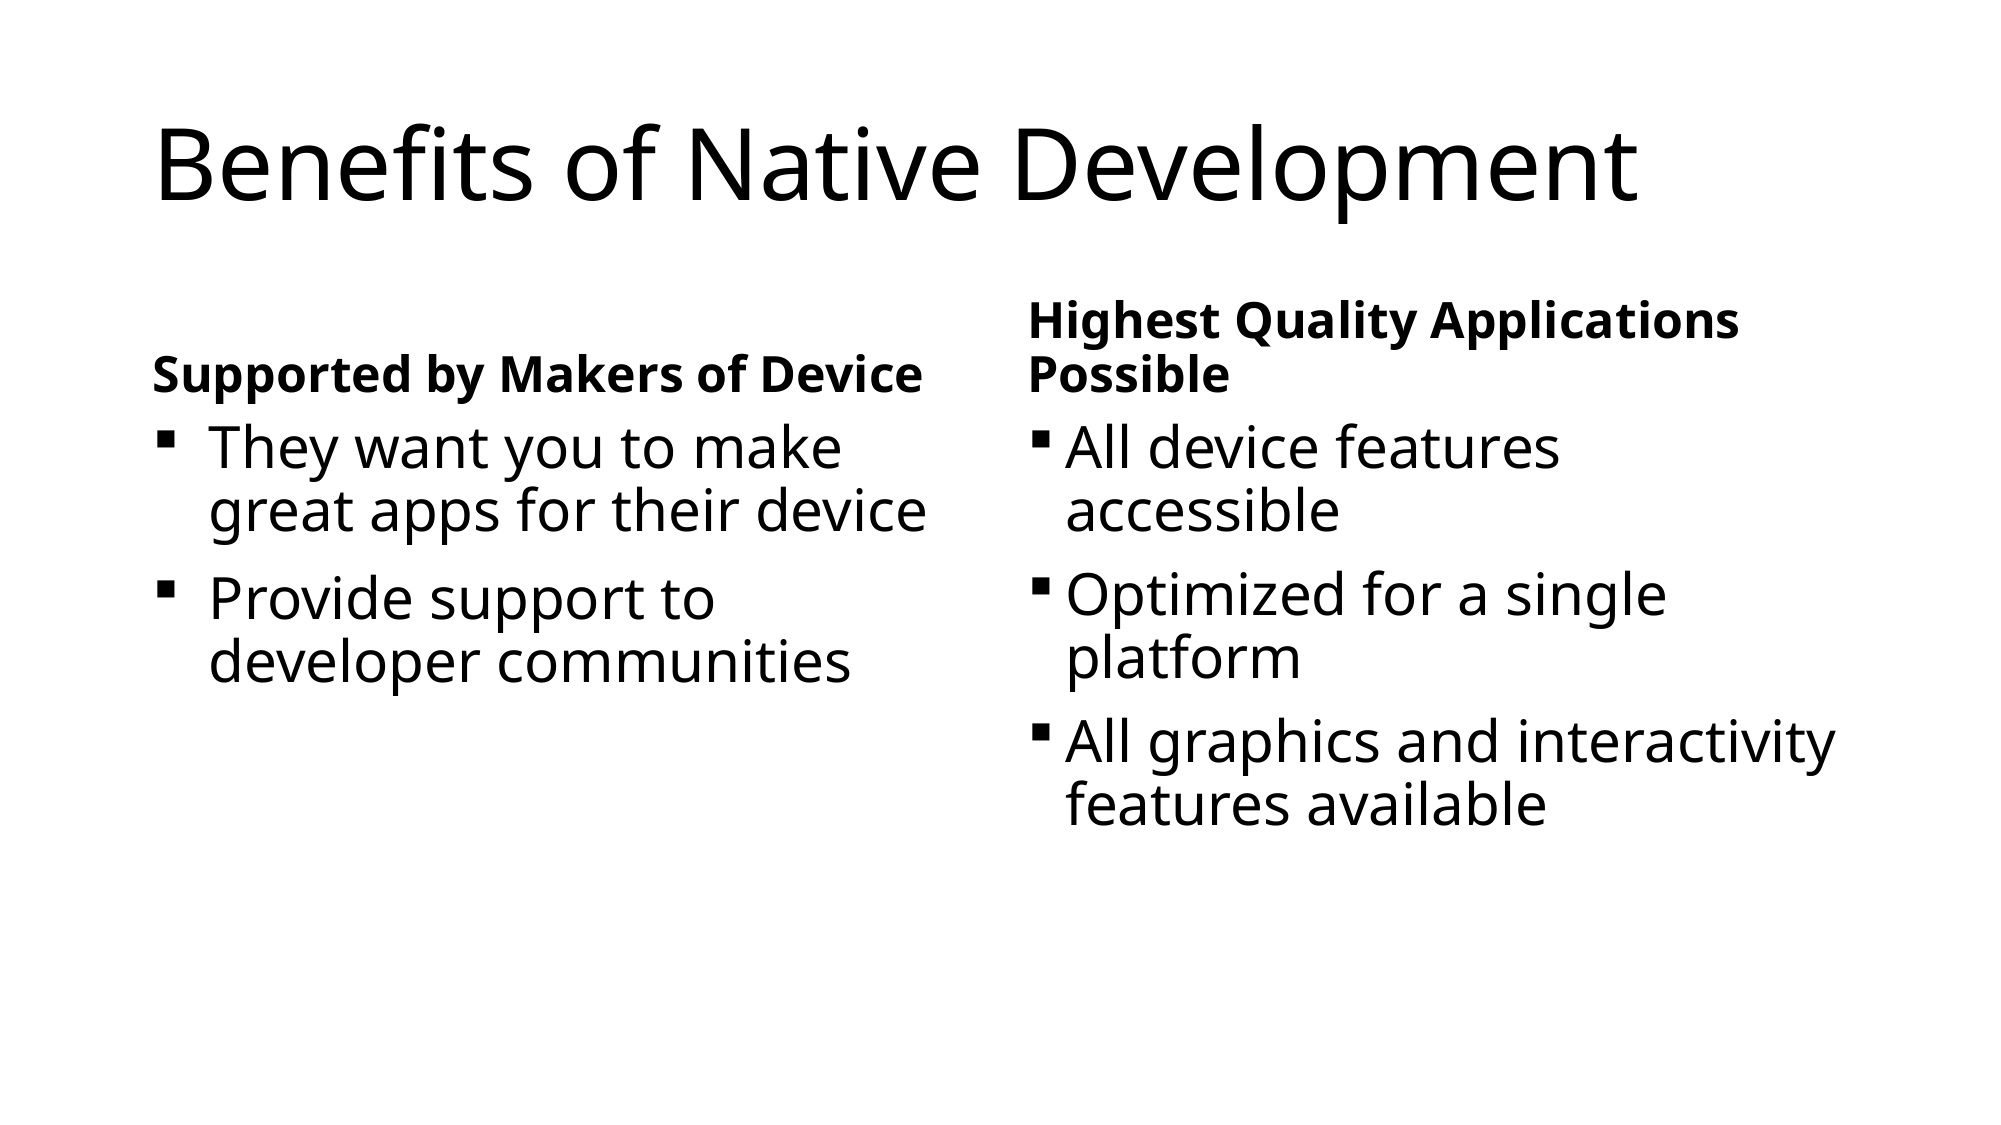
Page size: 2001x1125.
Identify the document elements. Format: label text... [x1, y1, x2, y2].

list All device features accessible Optimized for a single platform All graphics and interactivity features available [1012, 410, 1863, 1016]
list They want you to make great apps for their device Provide support to developer communities [137, 410, 984, 1016]
list Highest Quality Applications Possible [1012, 275, 1863, 410]
title Benefits of Native Development [137, 59, 1863, 278]
list Supported by Makers of Device [137, 275, 984, 410]
